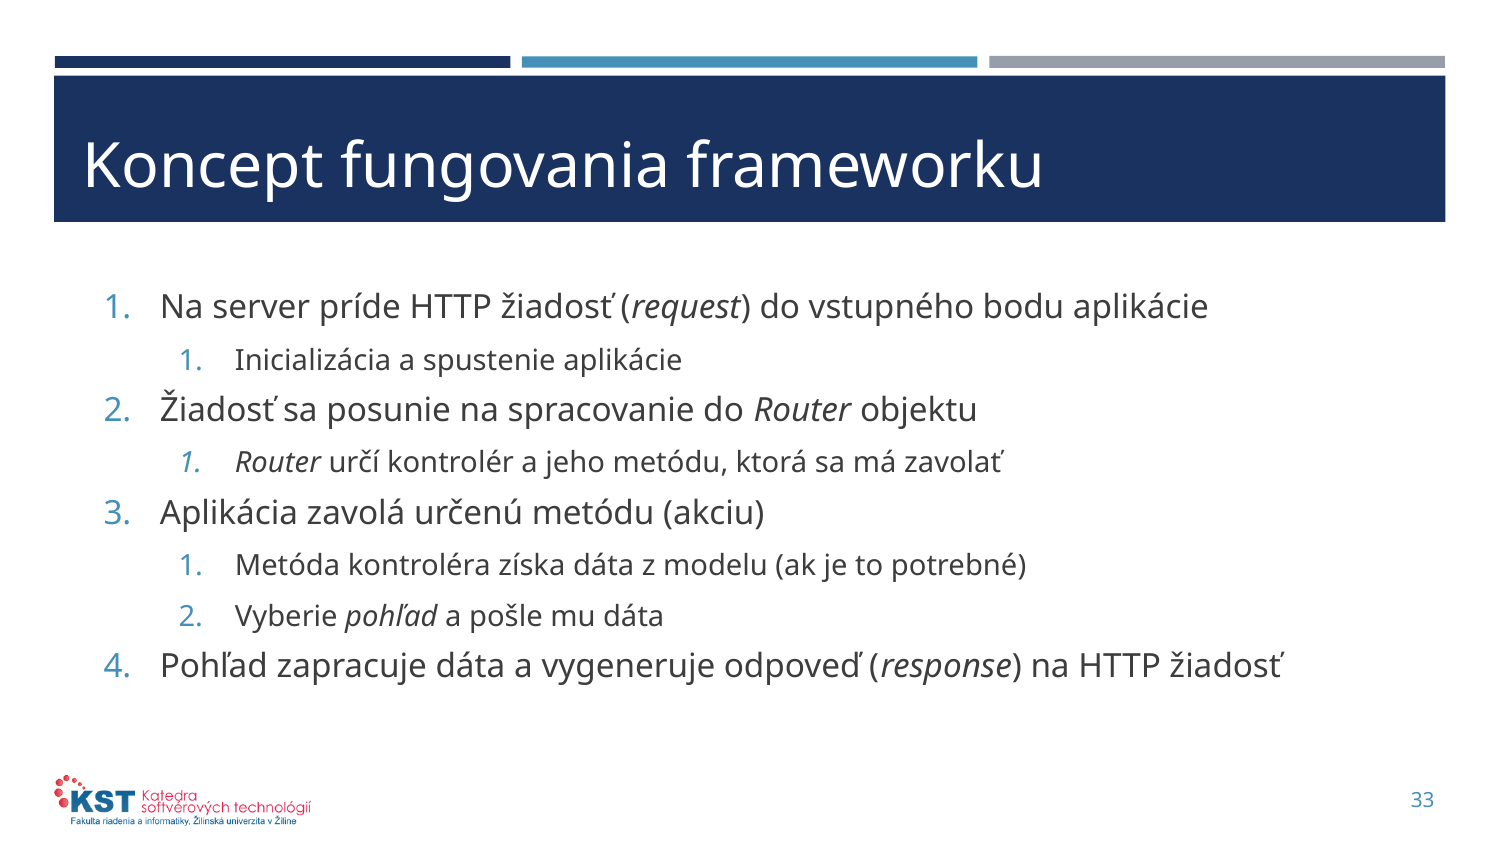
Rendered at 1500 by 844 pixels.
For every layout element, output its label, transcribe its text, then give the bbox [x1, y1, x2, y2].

slide_number 33 [1394, 777, 1446, 823]
picture [54, 775, 311, 826]
title Koncept fungovania frameworku [71, 86, 1429, 212]
list Na server príde HTTP žiadosť (request) do vstupného bodu aplikácie Inicializácia a spustenie aplikácie Žiadosť sa posunie na spracovanie do Router objektu Router určí kontrolér a jeho metódu, ktorá sa má zavolať Aplikácia zavolá určenú metódu (akciu) Metóda kontroléra získa dáta z modelu (ak je to potrebné) Vyberie pohľad a pošle mu dáta Pohľad zapracuje dáta a vygeneruje odpoveď (response) na HTTP žiadosť [71, 268, 1429, 721]
